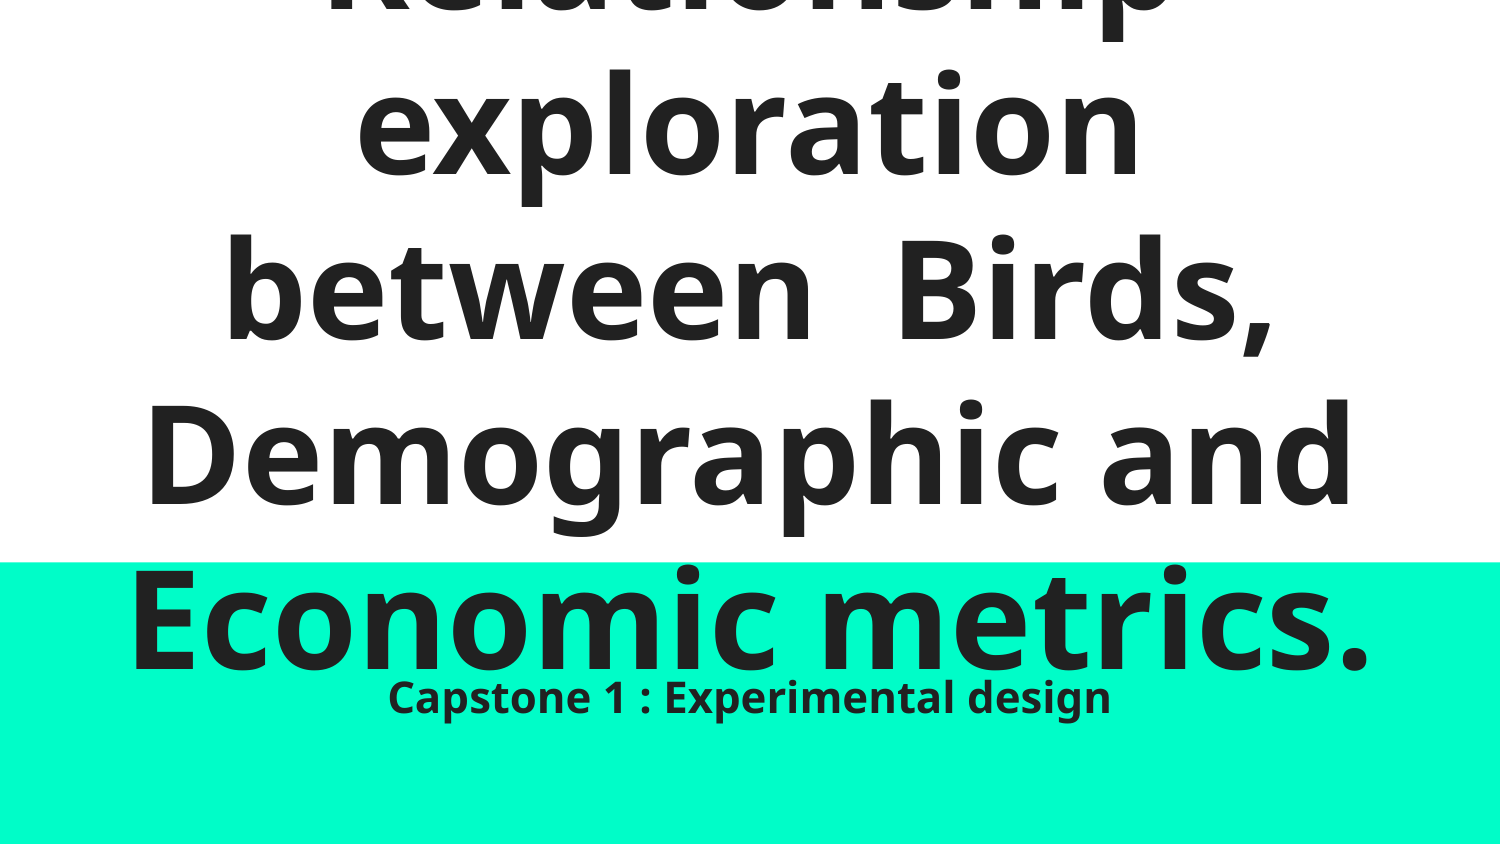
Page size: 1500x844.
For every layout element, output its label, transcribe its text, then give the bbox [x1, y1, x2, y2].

title Relationship exploration between Birds, Demographic and Economic metrics. [51, 64, 1449, 506]
subtitle Capstone 1 : Experimental design [51, 638, 1449, 755]
